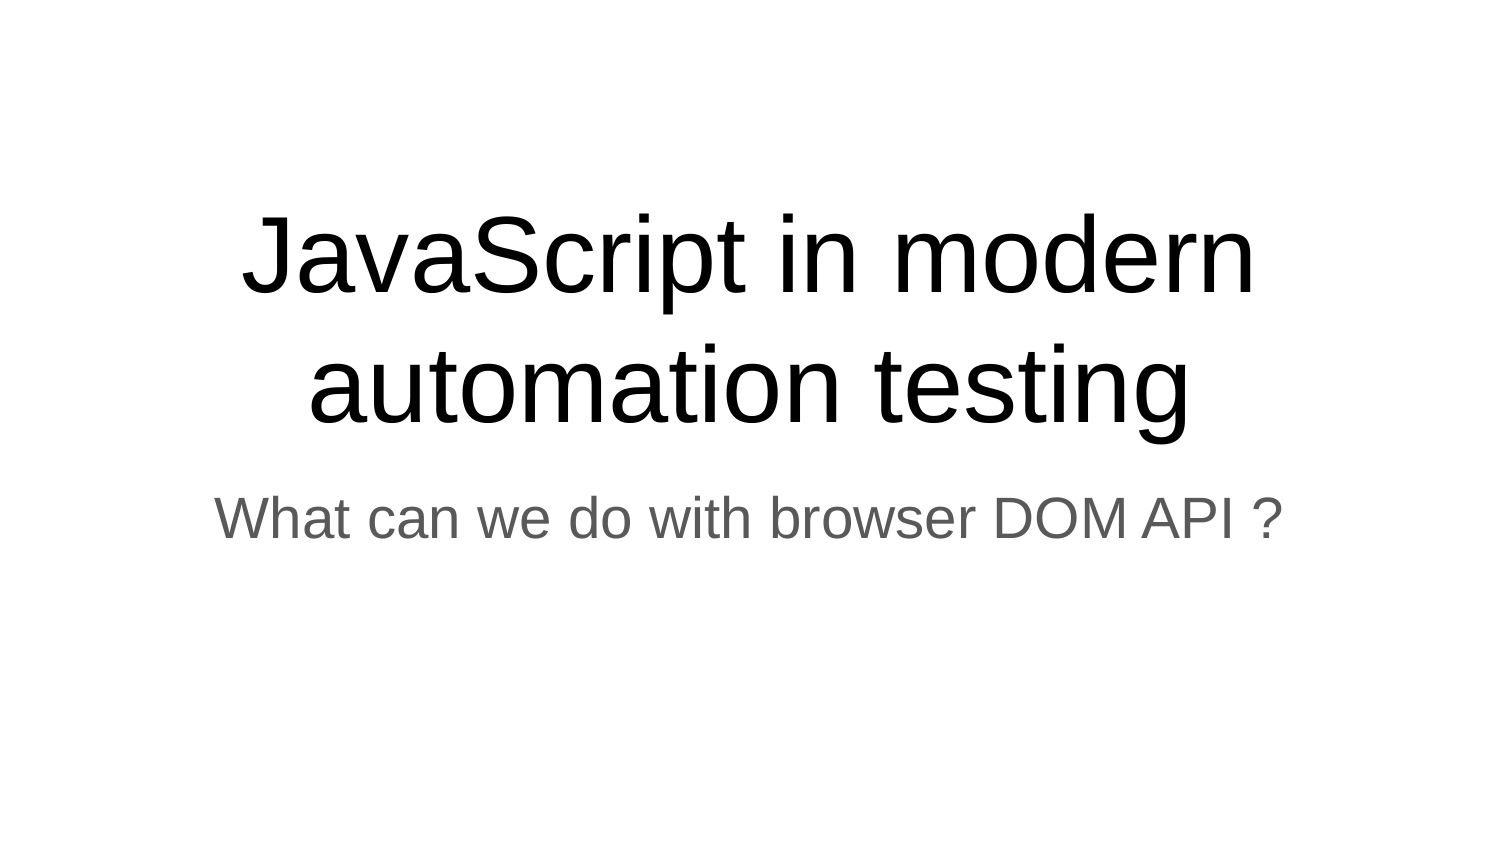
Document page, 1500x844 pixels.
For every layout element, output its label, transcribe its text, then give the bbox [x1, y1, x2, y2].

subtitle What can we do with browser DOM API ? [51, 464, 1449, 595]
title JavaScript in modern automation testing [51, 122, 1449, 459]
